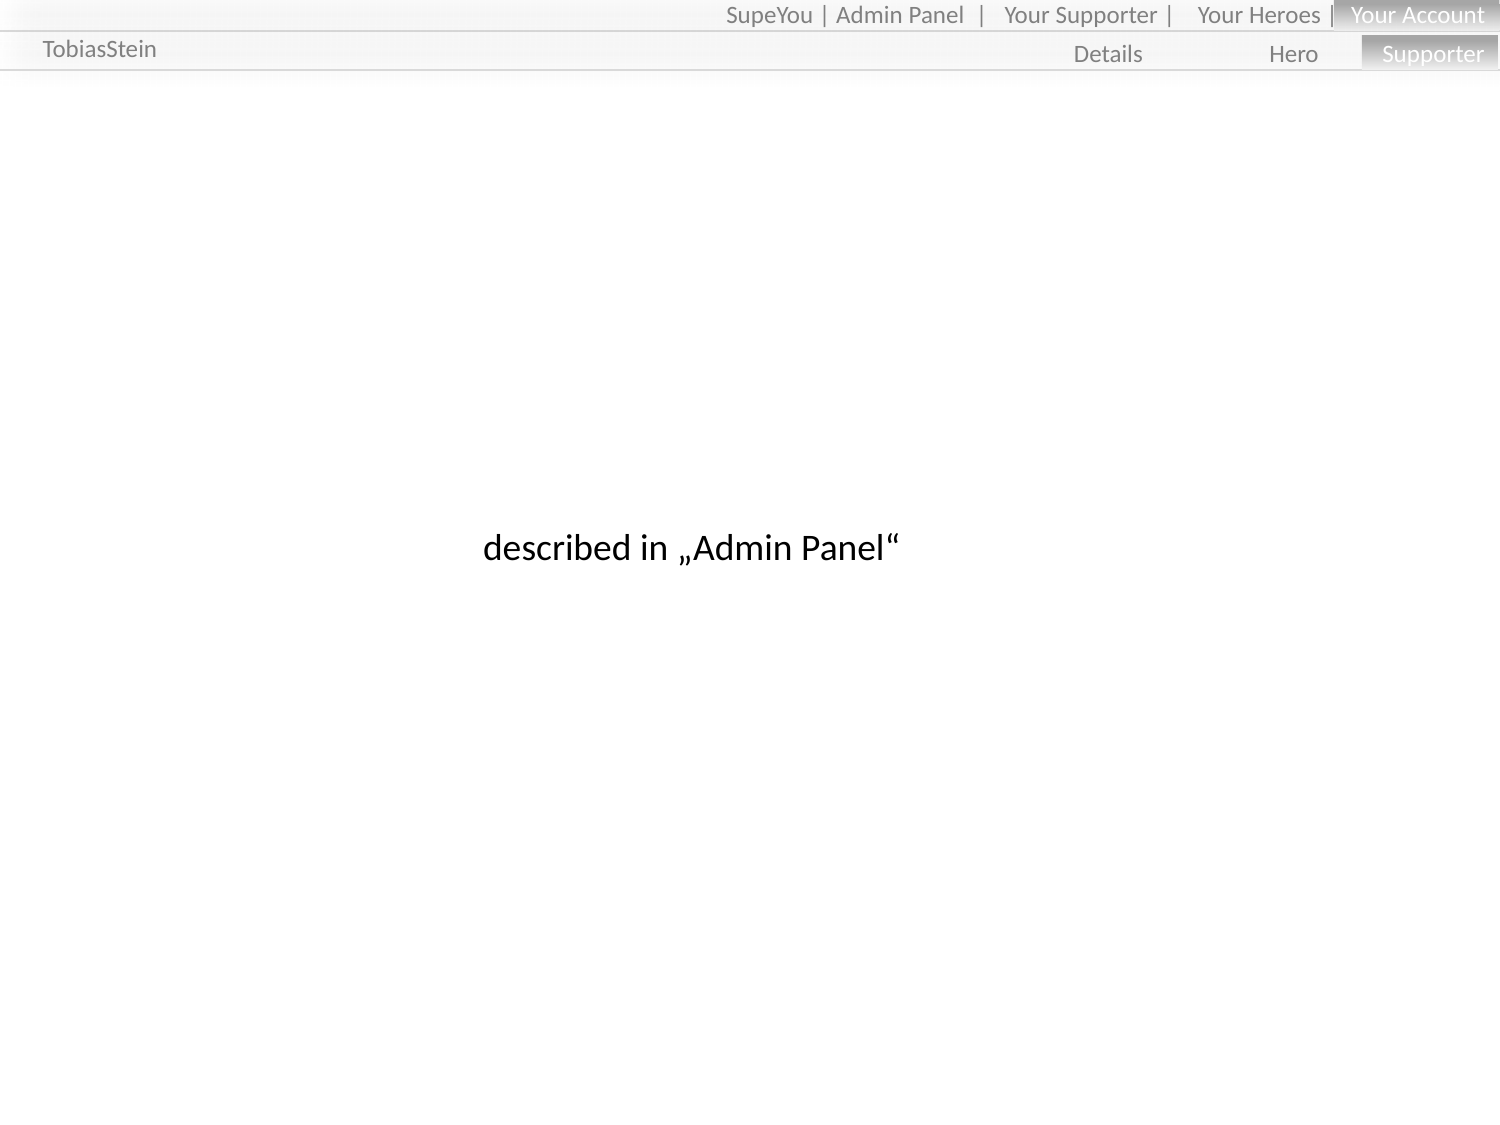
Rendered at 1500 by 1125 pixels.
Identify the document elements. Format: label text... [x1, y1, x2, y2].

text_box 3490$ (5 days left in April) [608, 32, 879, 36]
text_box SupeYou | Admin Panel | Your Supporter | Your Heroes | Your Account [608, 0, 1500, 29]
text_box Details Hero Supporter [879, 39, 1500, 69]
text_box TobiasStein [27, 40, 427, 68]
text_box described in „Admin Panel“ [468, 515, 916, 576]
text_box TobiasStein [27, 25, 427, 30]
